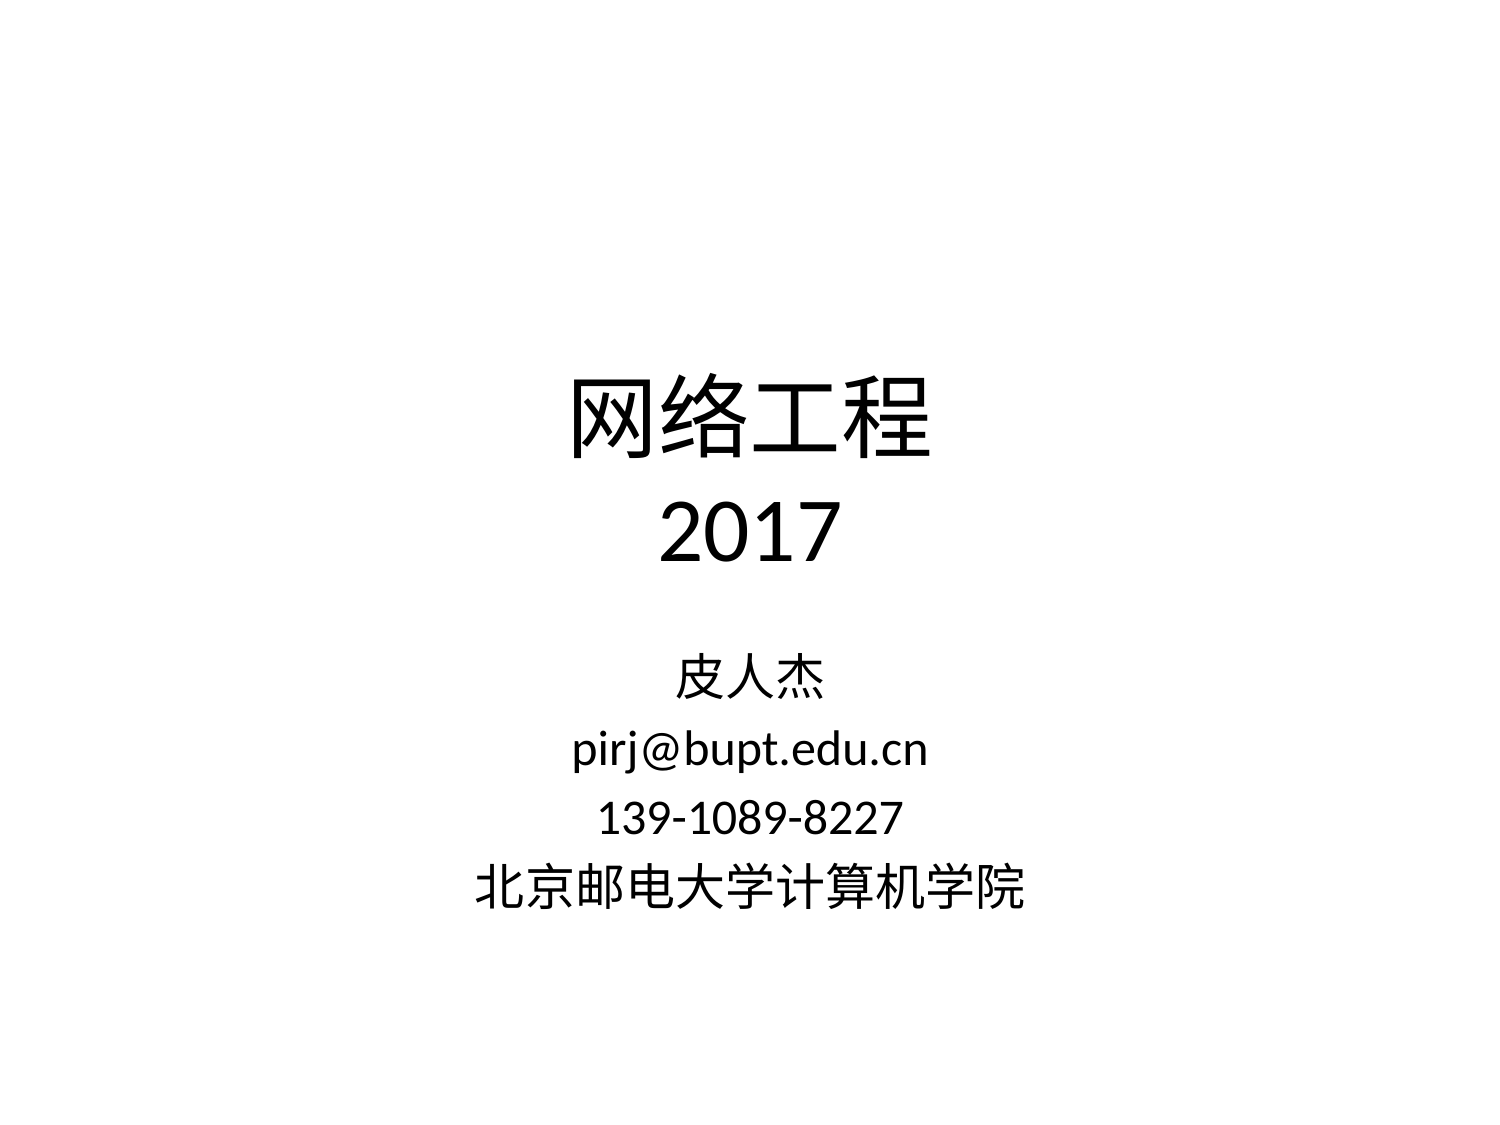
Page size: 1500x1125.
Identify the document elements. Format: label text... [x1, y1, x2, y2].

title 网络工程 2017 [112, 349, 1388, 591]
subtitle 皮人杰 pirj@bupt.edu.cn 139-1089-8227 北京邮电大学计算机学院 [225, 637, 1275, 925]
